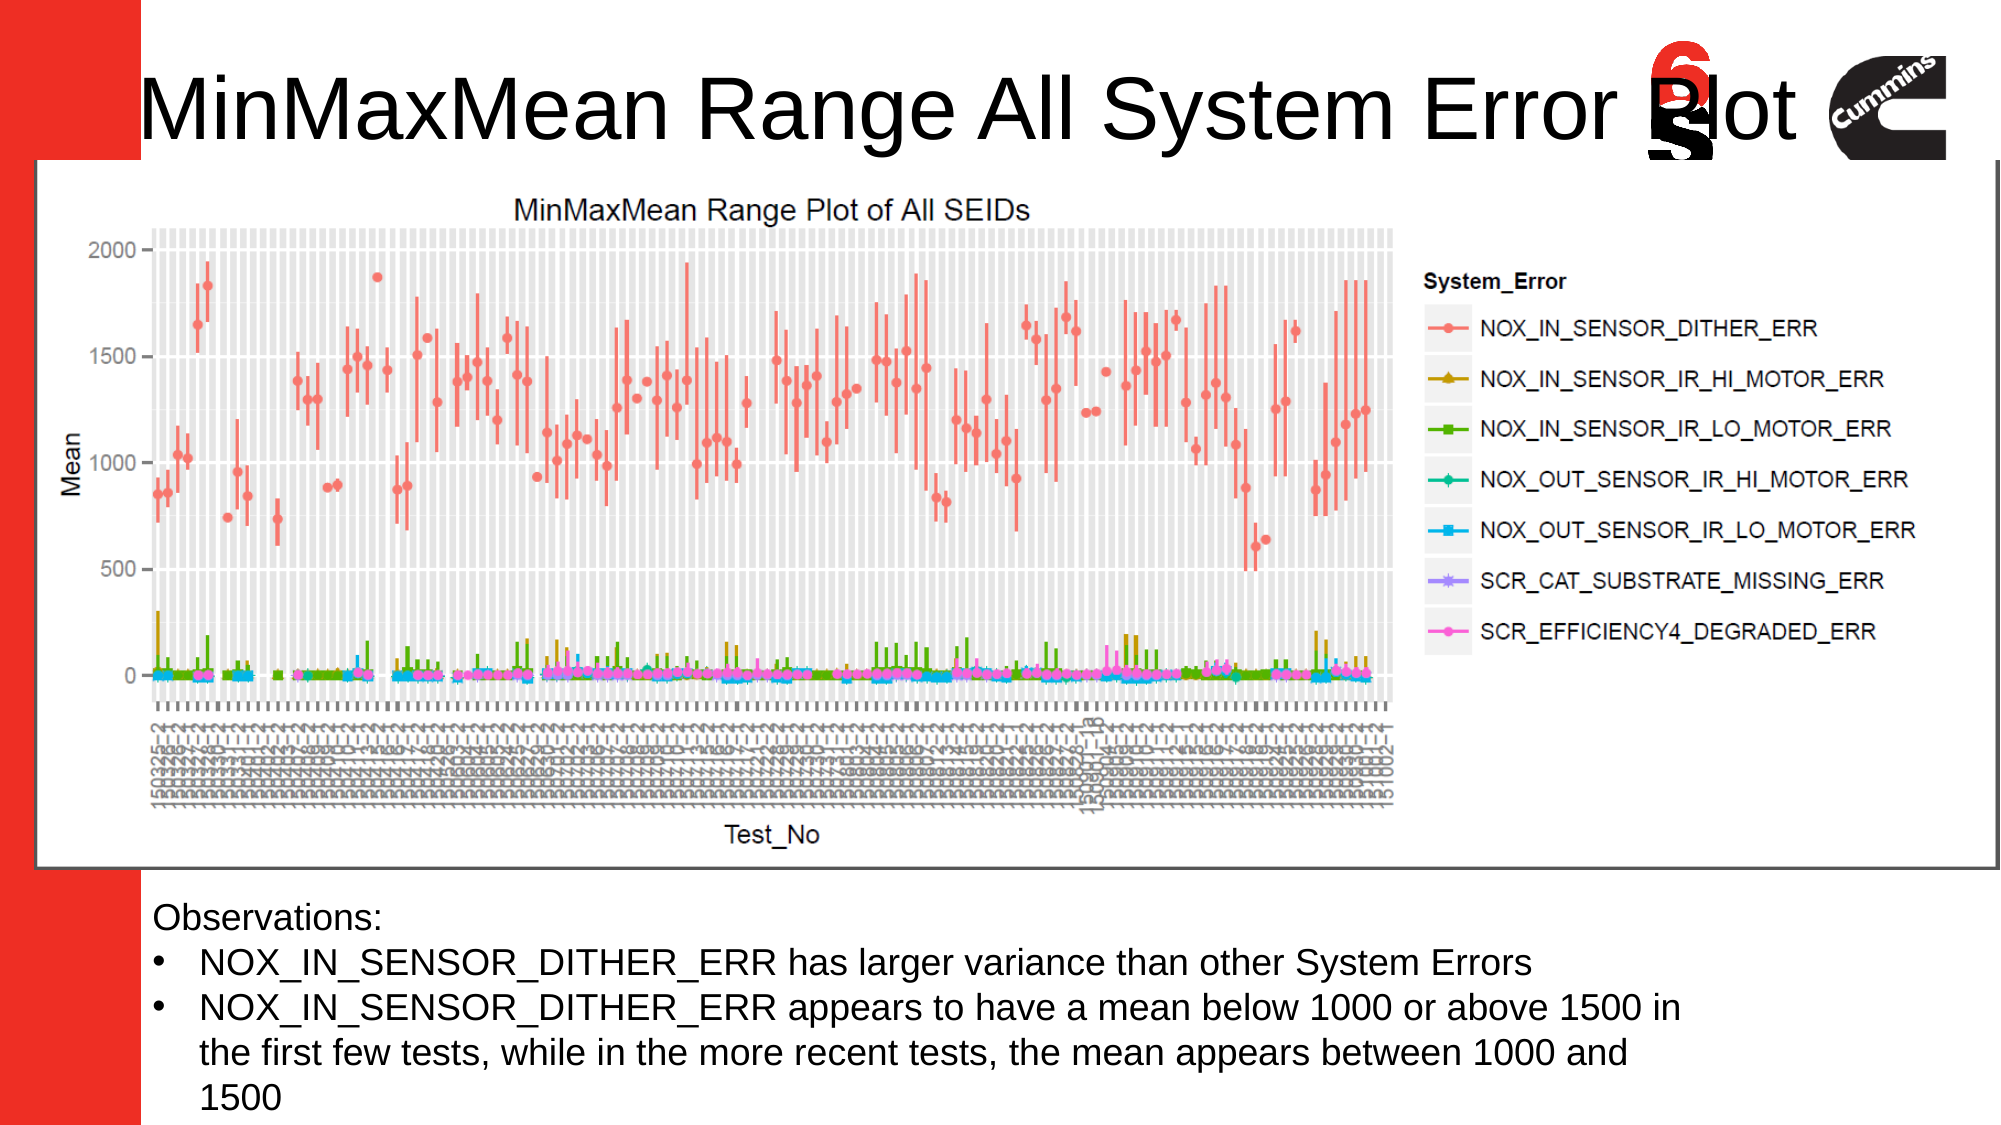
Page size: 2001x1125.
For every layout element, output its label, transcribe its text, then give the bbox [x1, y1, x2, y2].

text_box Observations: NOX_IN_SENSOR_DITHER_ERR has larger variance than other System Errors NOX_IN_SENSOR_DITHER_ERR appears to have a mean below 1000 or above 1500 in the first few tests, while in the more recent tests, the mean appears between 1000 and 1500 [137, 885, 1717, 1125]
title MinMaxMean Range All System Error Plot [137, 0, 1863, 157]
picture [34, 53, 2000, 871]
